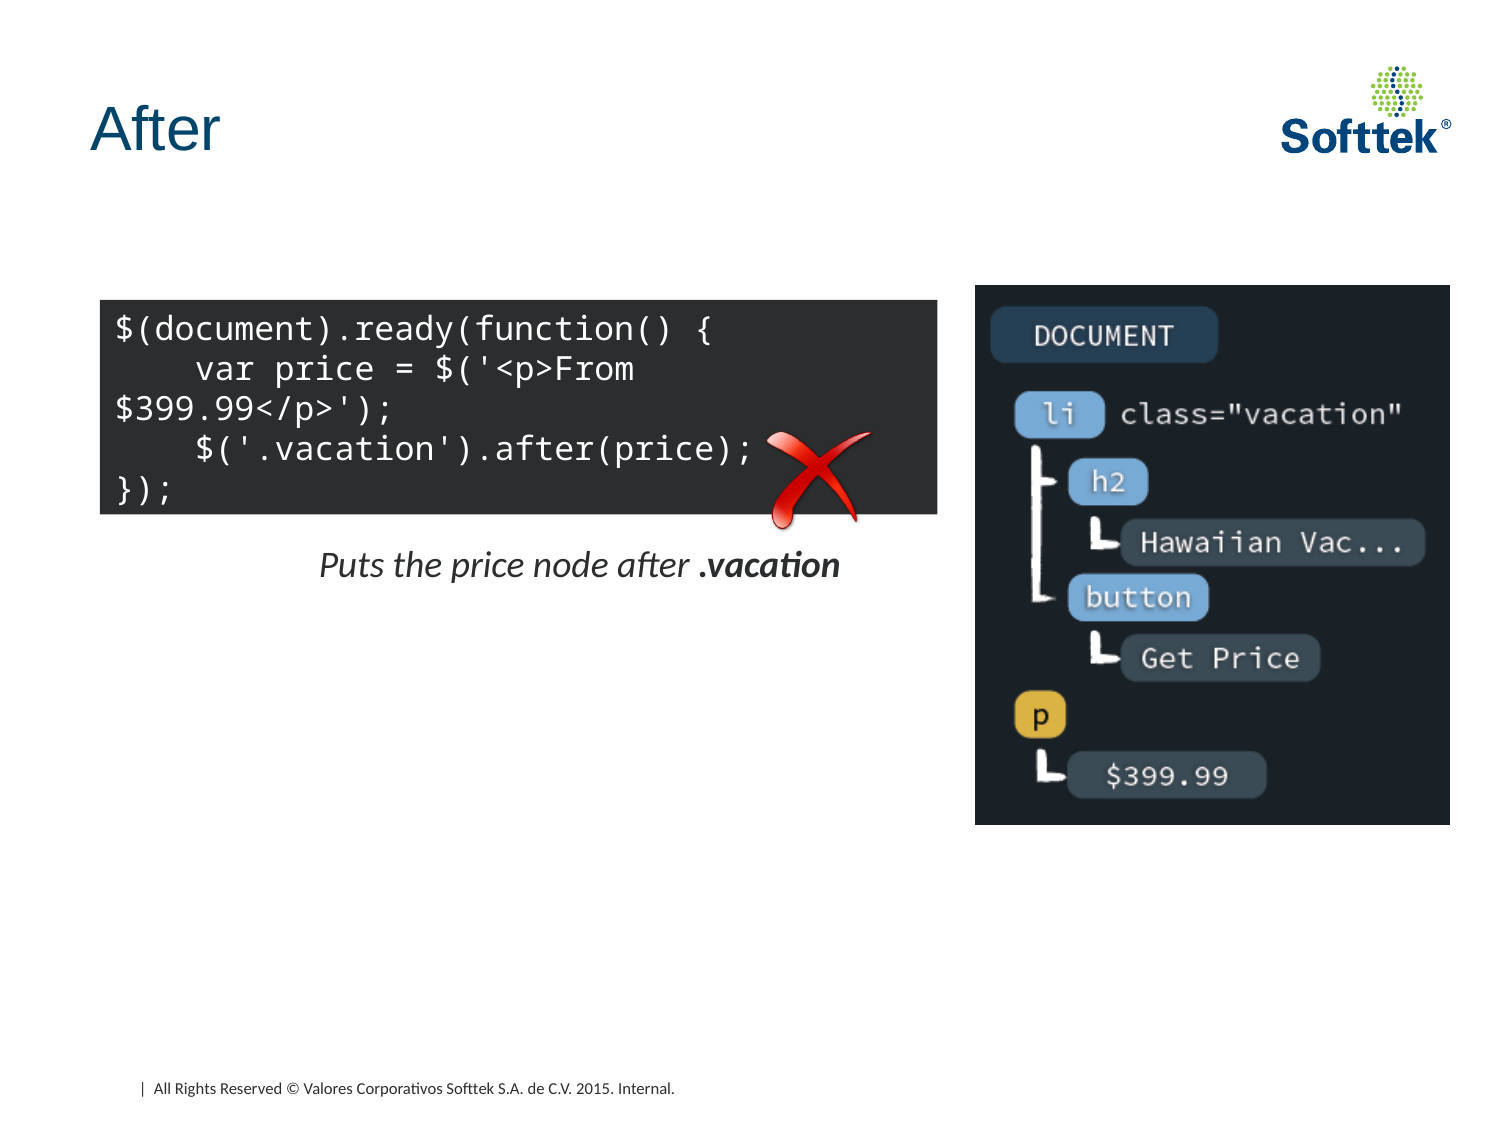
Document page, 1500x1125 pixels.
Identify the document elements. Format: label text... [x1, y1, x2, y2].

text_box $(document).ready(function() { var price = $('<p>From $399.99</p>'); $('.vacation').after(price); }); [99, 299, 938, 515]
picture [975, 285, 1450, 825]
picture [756, 417, 880, 541]
text_box Puts the price node after .vacation [303, 532, 856, 592]
title After [74, 31, 1256, 172]
